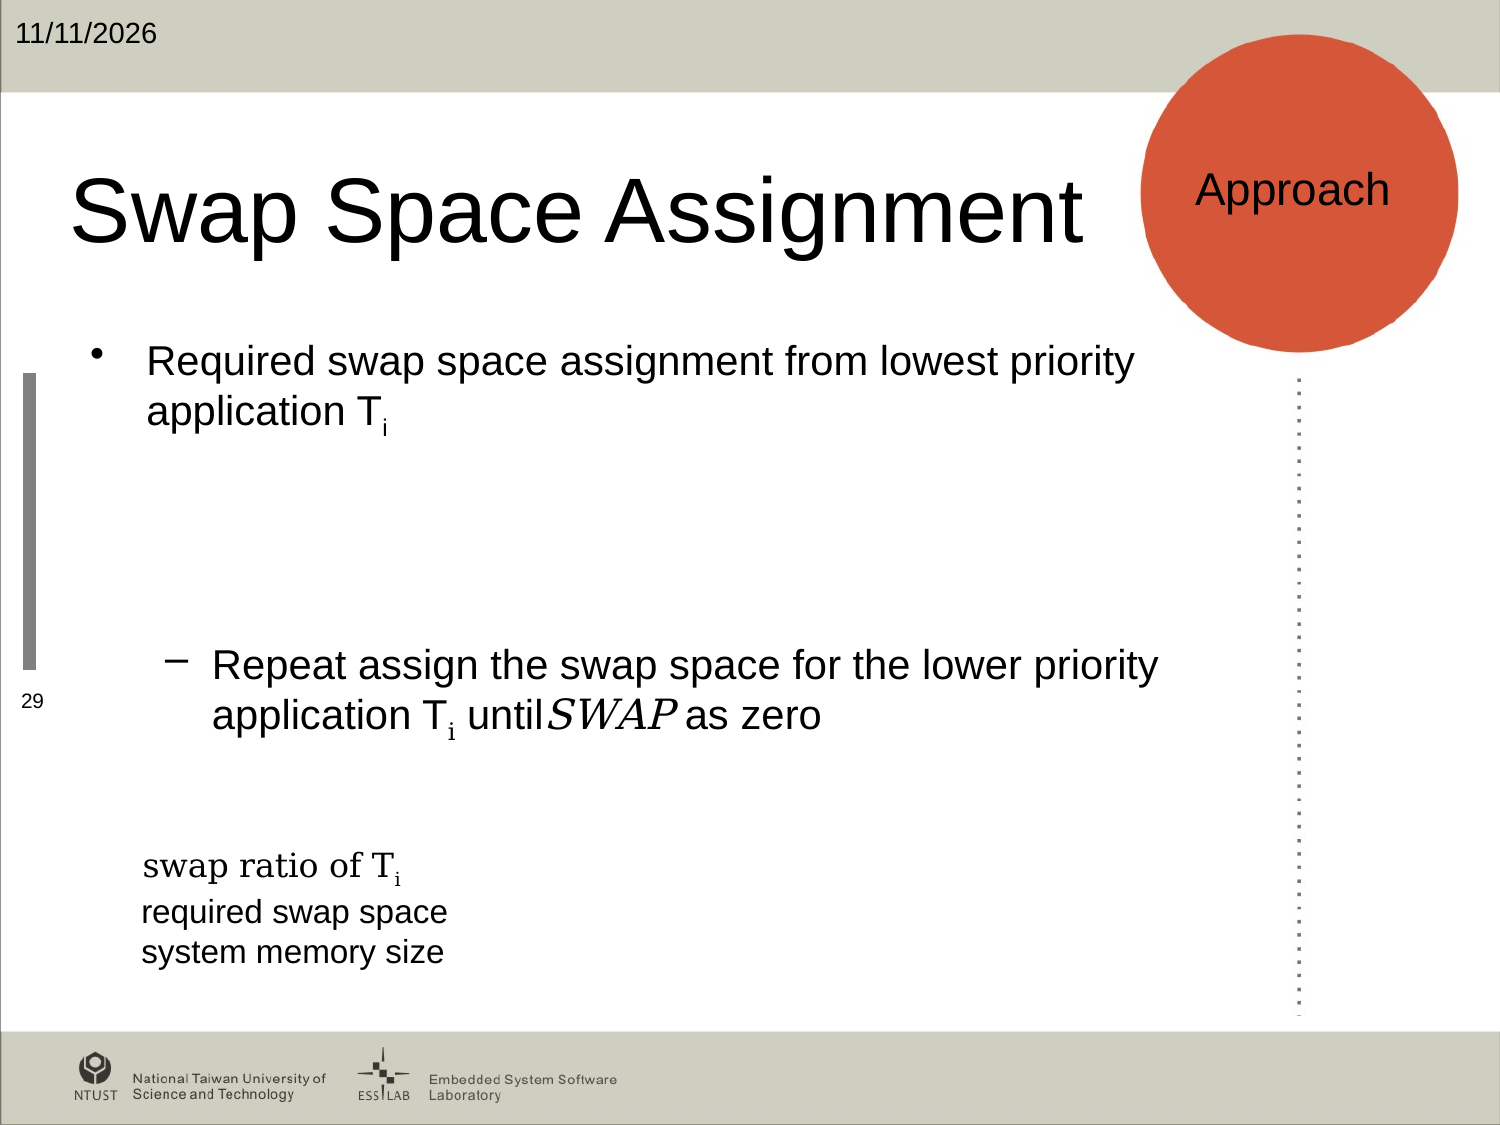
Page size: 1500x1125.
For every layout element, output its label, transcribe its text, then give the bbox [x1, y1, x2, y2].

picture [0, 0, 1500, 1125]
list Approach [1155, 152, 1431, 228]
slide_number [0, 6, 351, 85]
title Swap Space Assignment [32, 134, 1124, 277]
slide_number 29 [0, 680, 66, 726]
